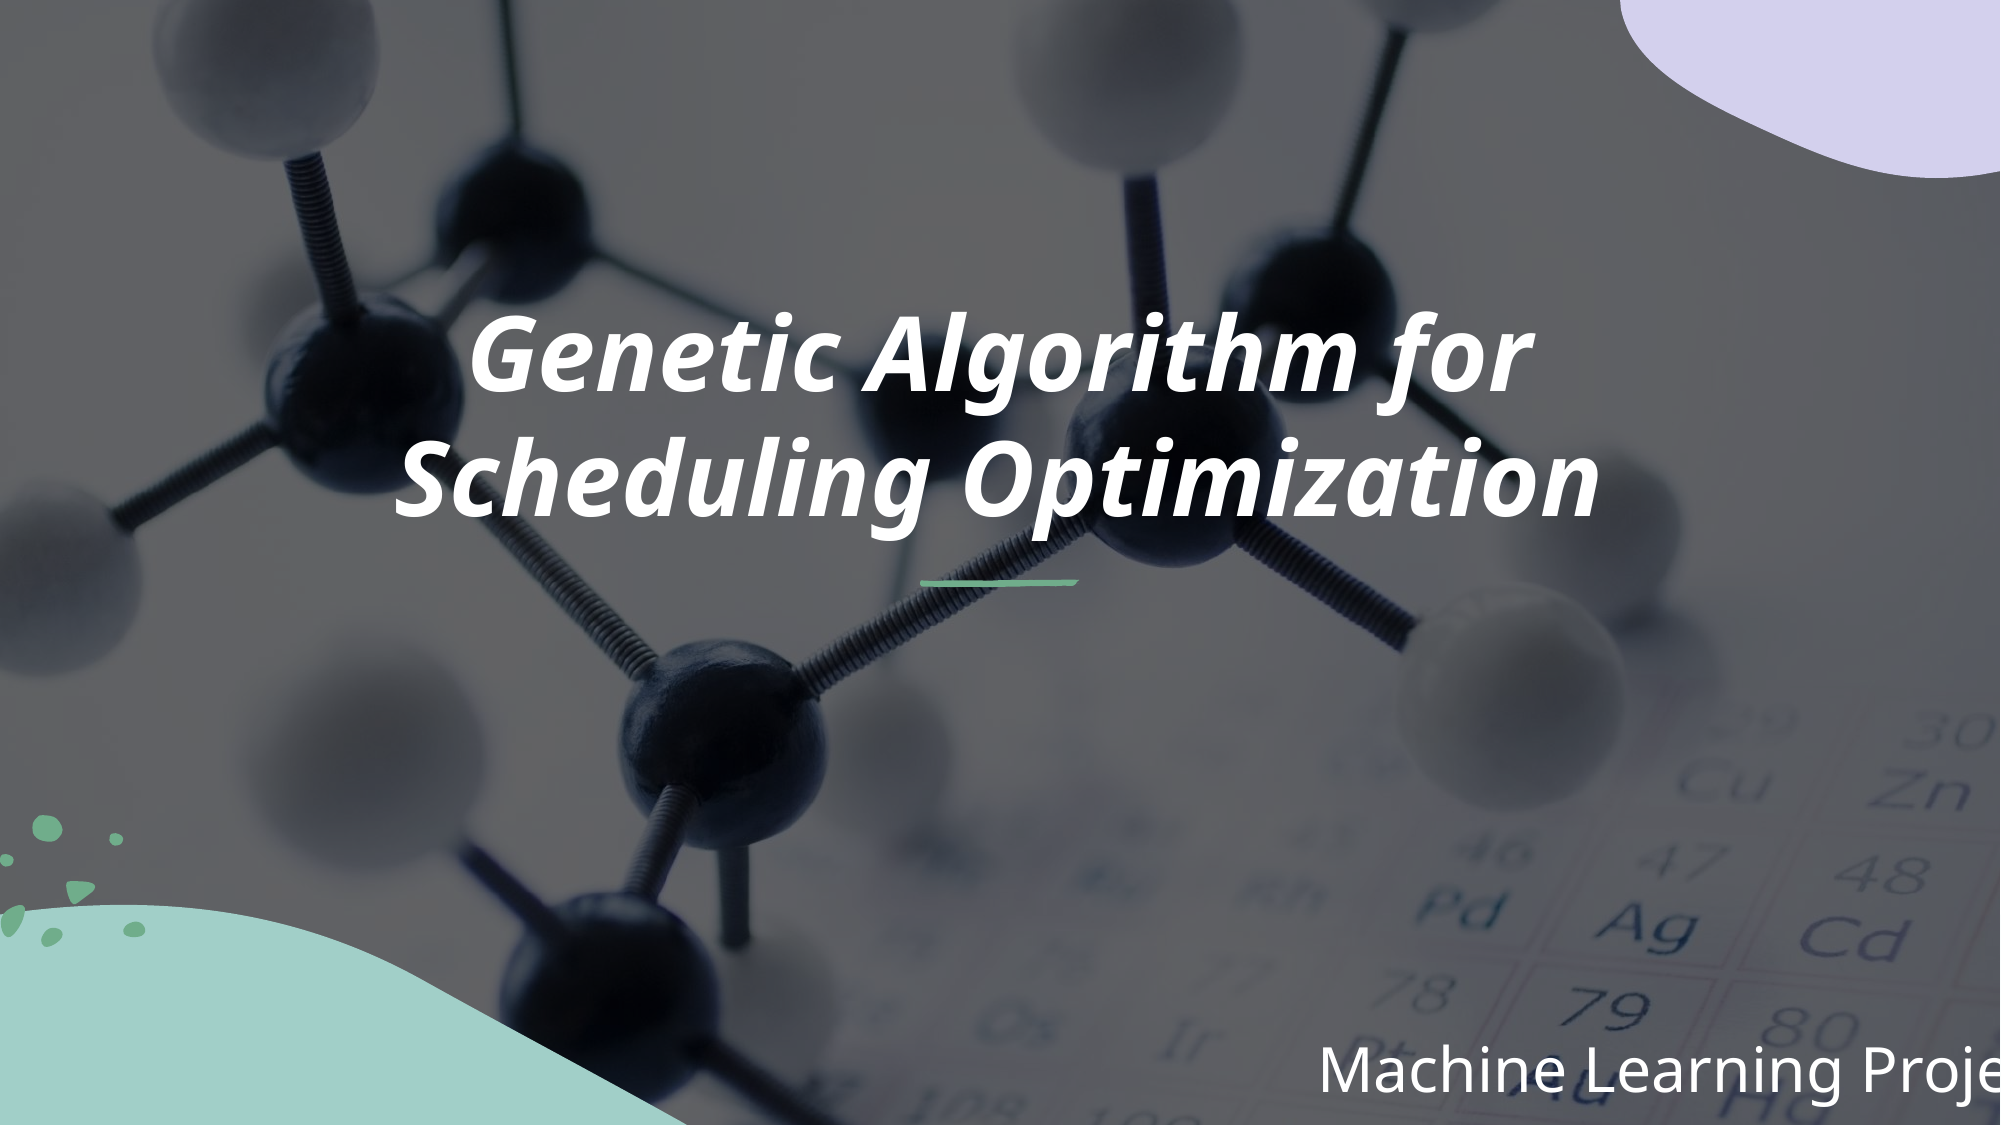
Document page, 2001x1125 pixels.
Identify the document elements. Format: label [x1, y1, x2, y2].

text_box [919, 579, 1080, 588]
picture [0, 0, 2000, 1125]
text_box [0, 815, 146, 947]
